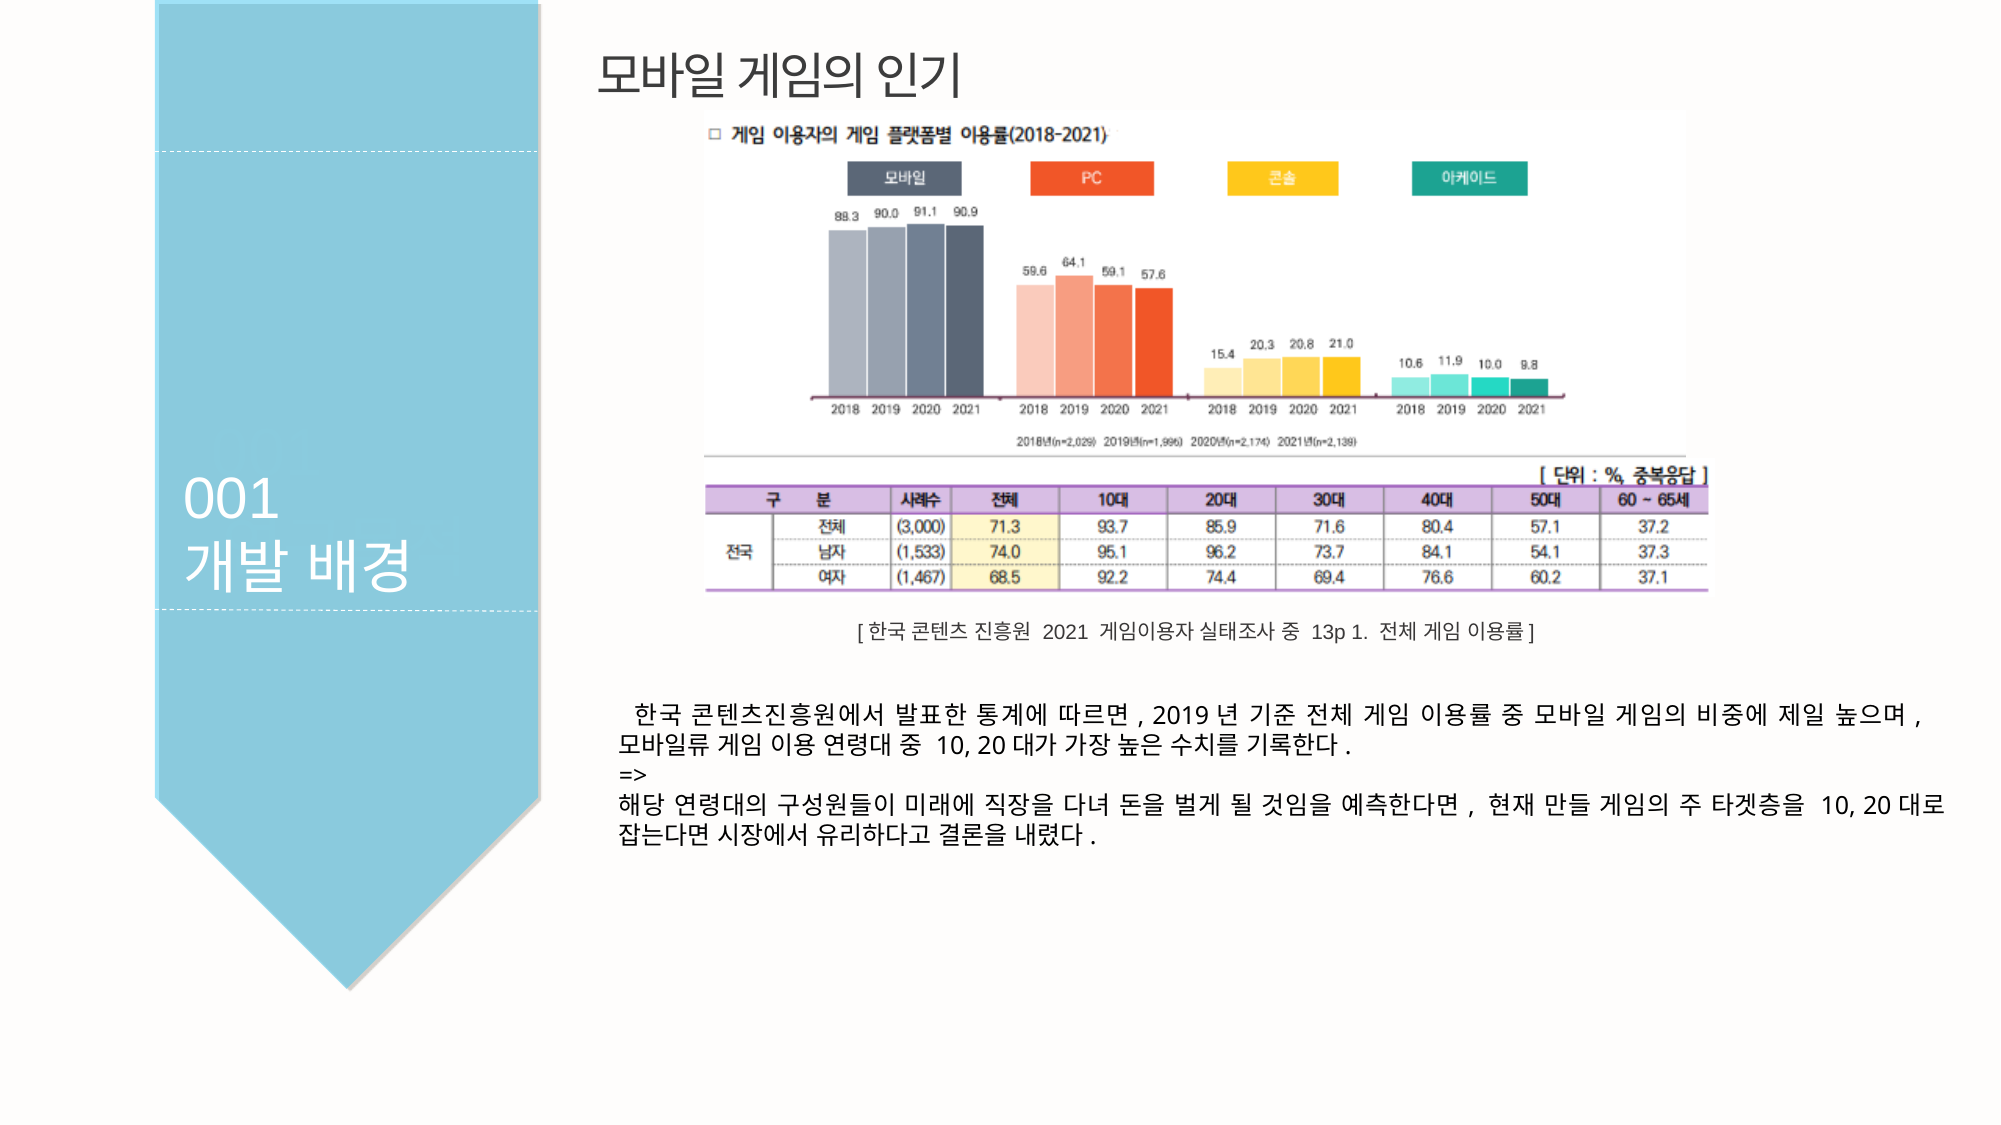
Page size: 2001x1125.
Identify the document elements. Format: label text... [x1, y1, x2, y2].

picture [704, 110, 1715, 597]
text_box [한국 콘텐츠 진흥원 2021 게임이용자 실태조사 중 13p 1. 전체 게임 이용률] [842, 611, 1577, 651]
text_box 001 개발 배경 [168, 452, 429, 608]
text_box 모바일 게임의 인기 [581, 36, 980, 112]
text_box [153, 0, 540, 991]
subtitle 한국 콘텐츠진흥원에서 발표한 통계에 따르면, 2019년 기준 전체 게임 이용률 중 모바일 게임의 비중에 제일 높으며, 모바일류 게임 이용 연령대 중 10, 20대가 가장 높은 수치를 기록한다. => 해당 연령대의 구성원들이 미래에 직장을 다녀 돈을 벌게 될 것임을 예측한다면, 현재 만들 게임의 주 타겟층을 10, 20대로 잡는다면 시장에서 유리하다고 결론을 내렸다. [604, 692, 1961, 896]
